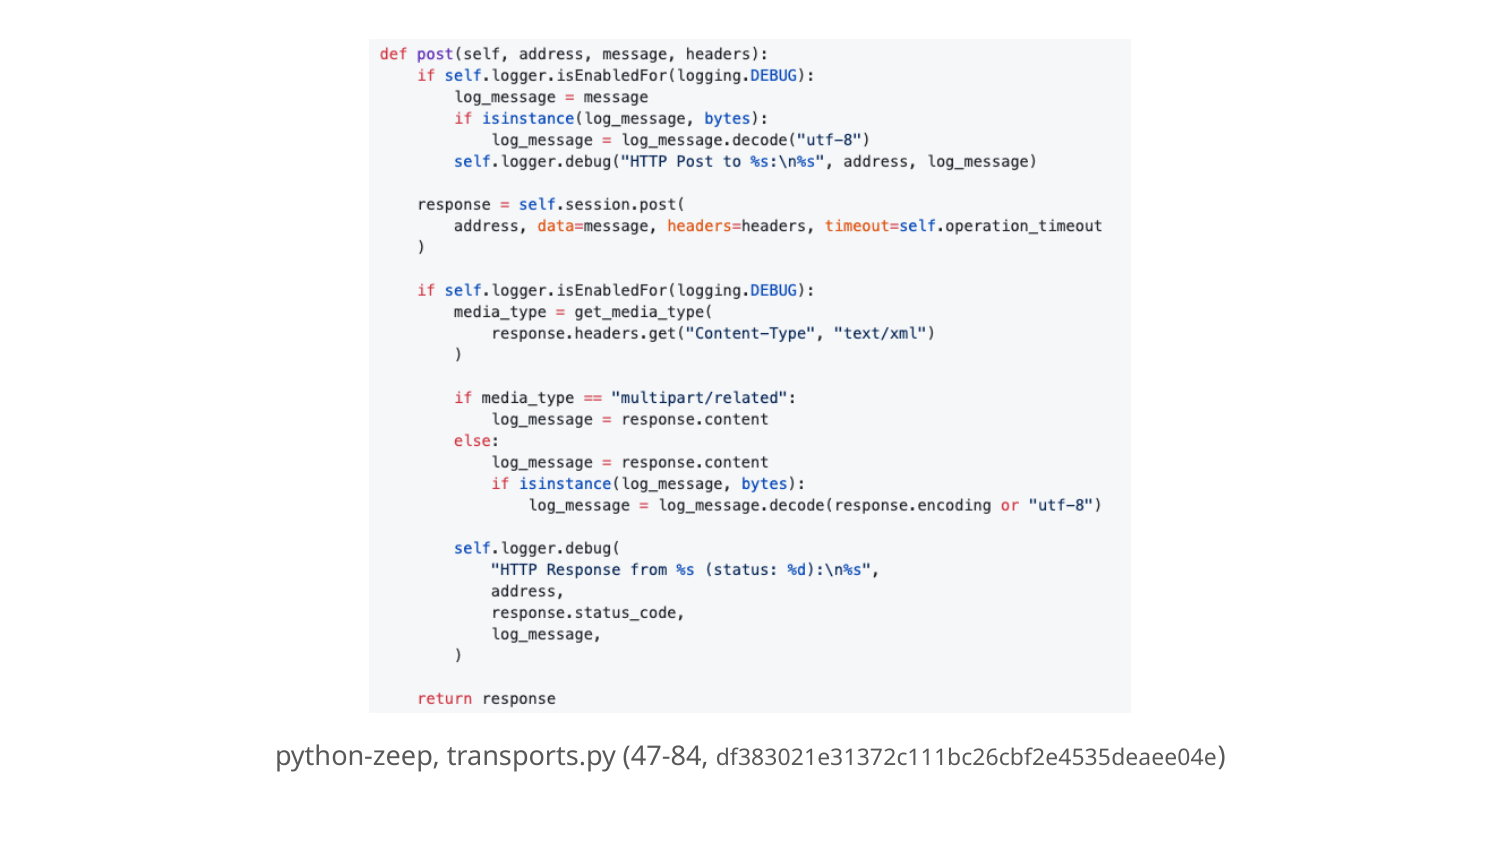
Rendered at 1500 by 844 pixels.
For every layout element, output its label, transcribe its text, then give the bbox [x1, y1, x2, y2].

picture [369, 38, 1131, 713]
list python-zeep, transports.py (47-84, df383021e31372c111bc26cbf2e4535deaee04e) [118, 717, 1382, 793]
